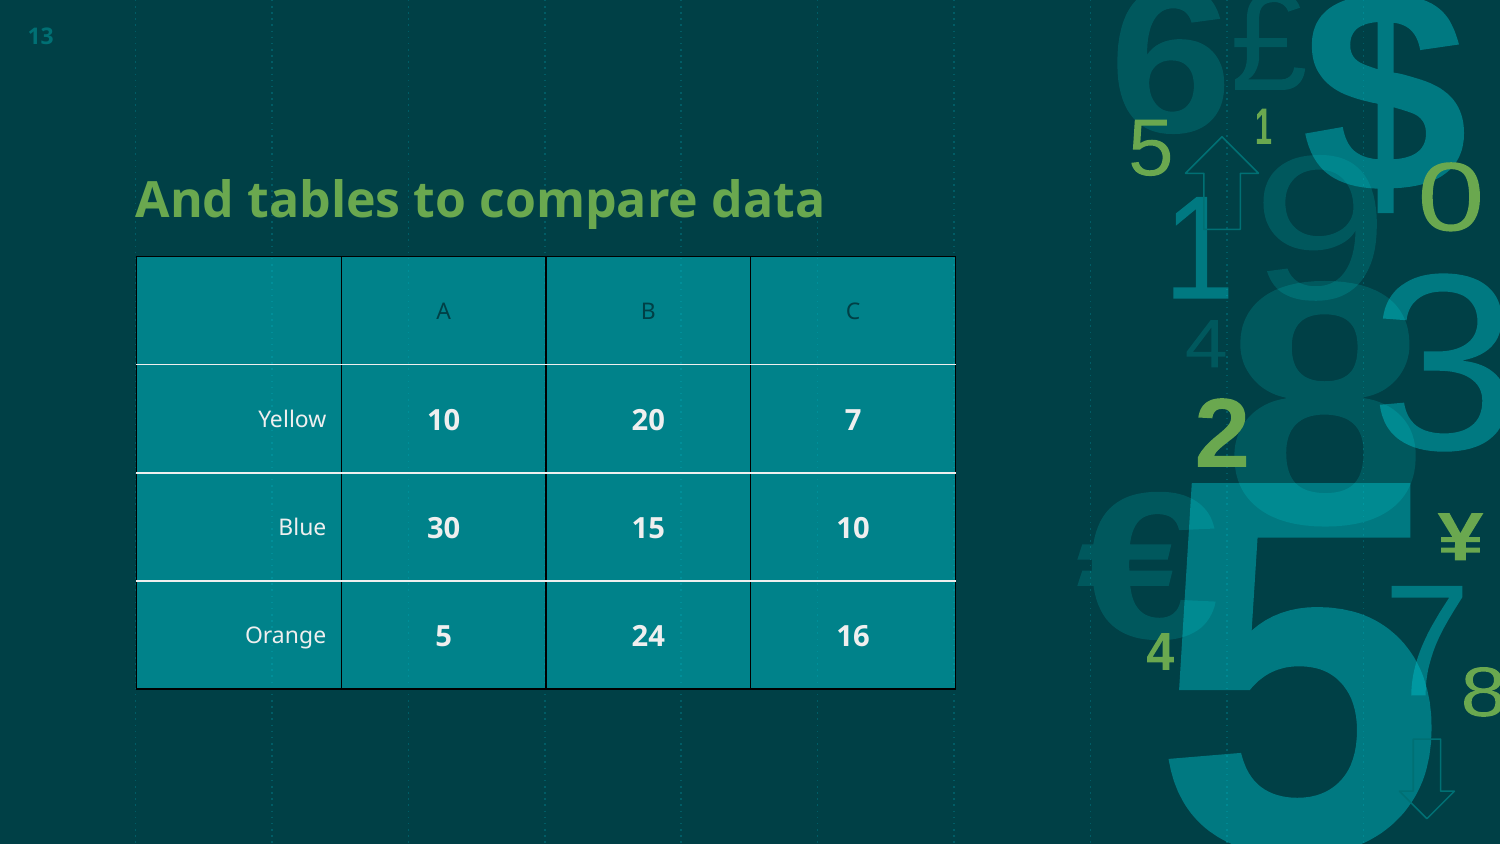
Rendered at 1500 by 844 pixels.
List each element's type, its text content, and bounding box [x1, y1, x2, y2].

slide_number 13 [12, 6, 103, 66]
table_cell 30 [342, 474, 545, 580]
table_cell 24 [547, 582, 750, 688]
table_cell 20 [547, 365, 750, 472]
table_cell 10 [751, 474, 955, 580]
table_cell 15 [547, 474, 750, 580]
table_cell Yellow [137, 365, 341, 472]
table_cell Orange [137, 582, 341, 688]
table_header C [751, 257, 955, 364]
table_cell 5 [342, 582, 545, 688]
table_cell Blue [137, 474, 341, 580]
title And tables to compare data [120, 128, 1092, 243]
table_header A [342, 257, 545, 364]
table_cell 10 [342, 365, 545, 472]
table_header [137, 257, 341, 364]
table_cell 16 [751, 582, 955, 688]
table_header B [547, 257, 750, 364]
table_cell 7 [751, 365, 955, 472]
